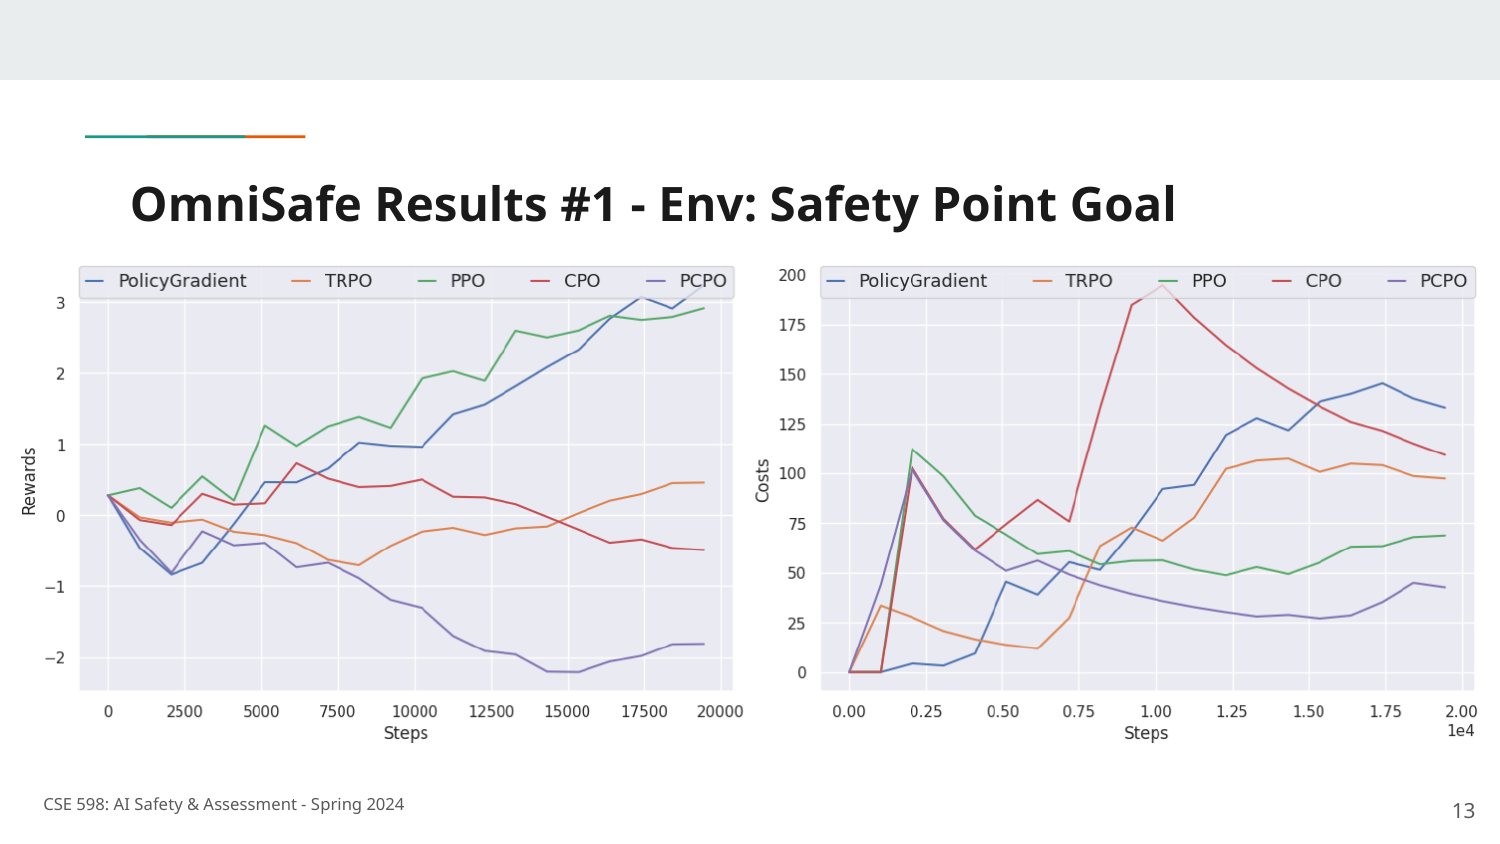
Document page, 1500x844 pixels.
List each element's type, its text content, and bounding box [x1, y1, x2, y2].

picture [15, 256, 1484, 746]
title OmniSafe Results #1 - Env: Safety Point Goal [115, 158, 1377, 247]
slide_number ‹#› [1400, 779, 1491, 844]
